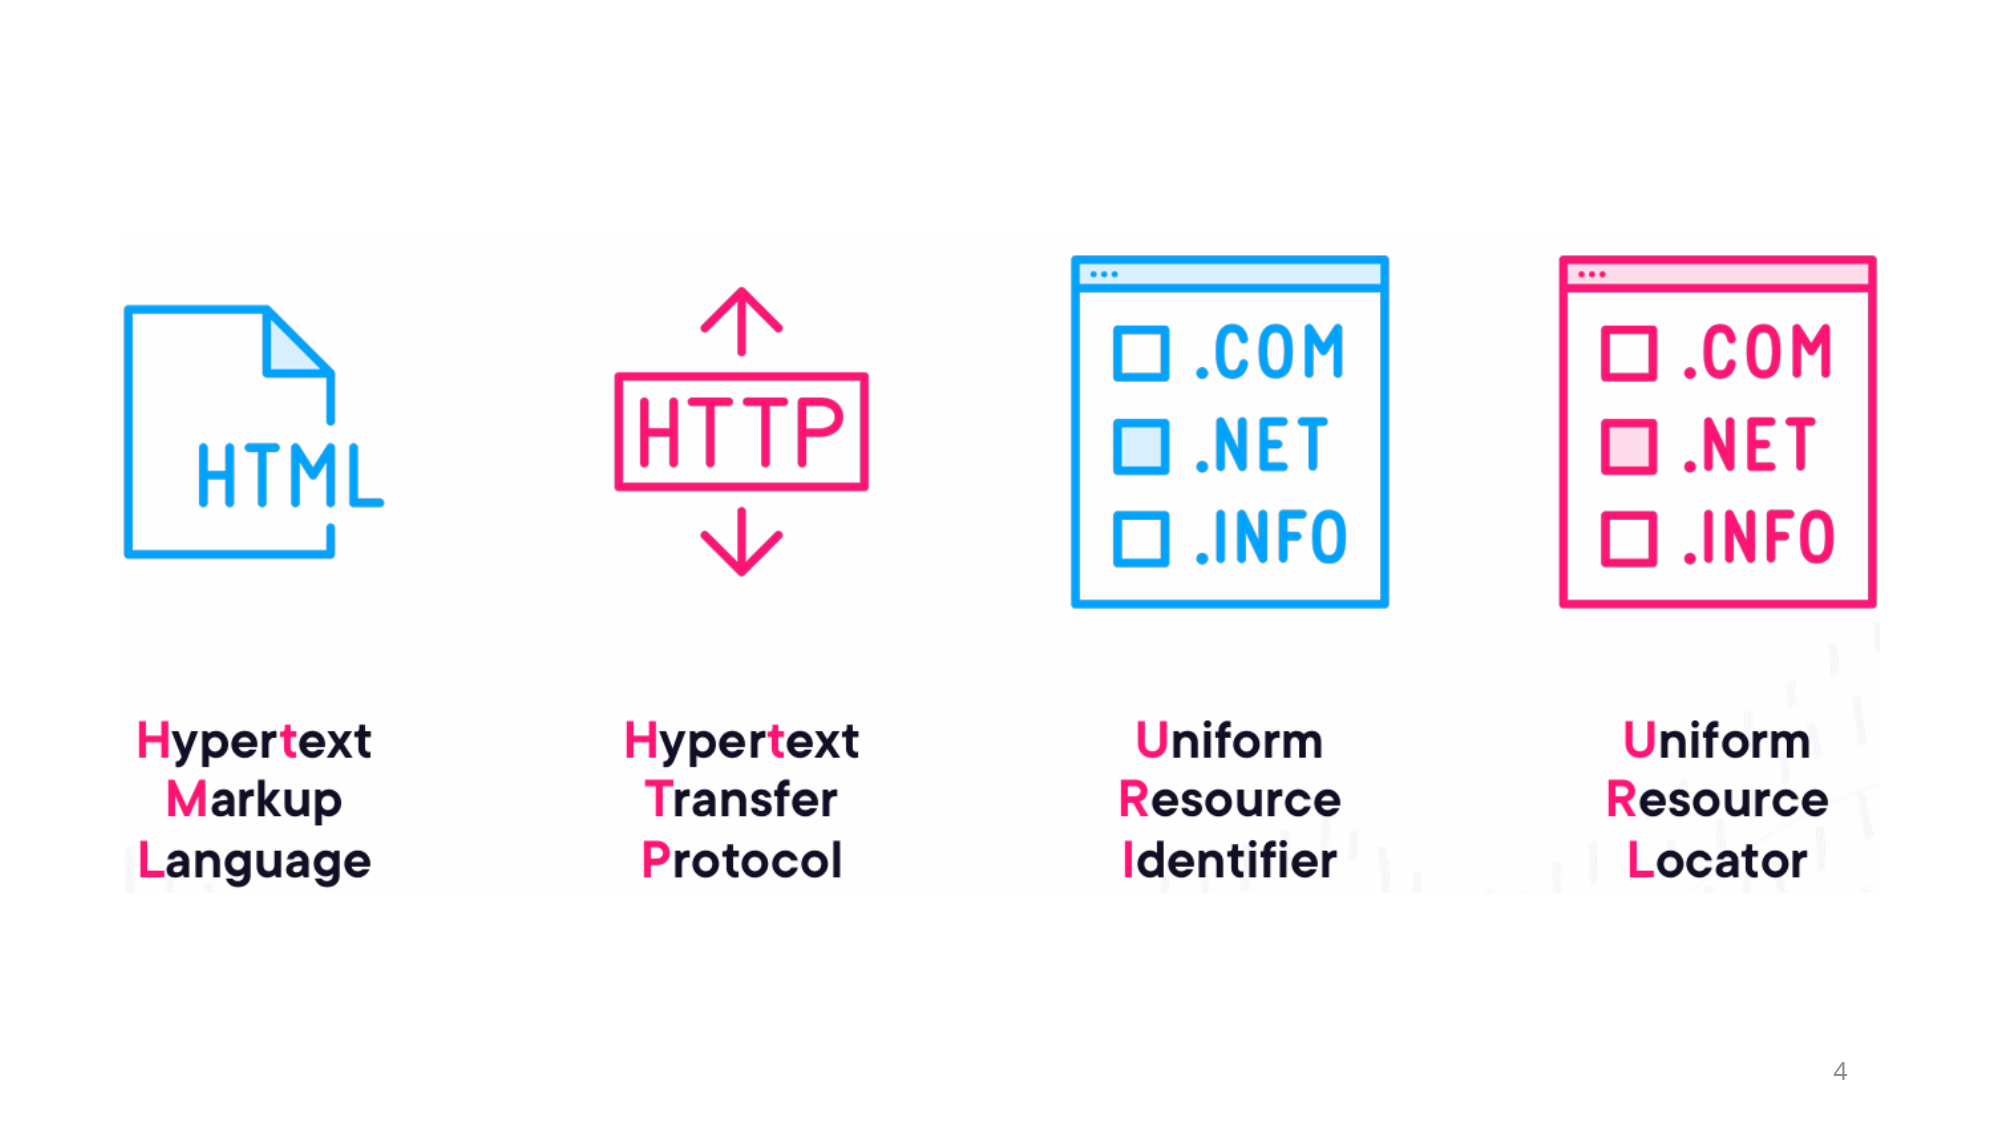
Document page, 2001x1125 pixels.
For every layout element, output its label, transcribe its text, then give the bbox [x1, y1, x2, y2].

picture [119, 231, 1881, 894]
slide_number 4 [1412, 1042, 1863, 1103]
